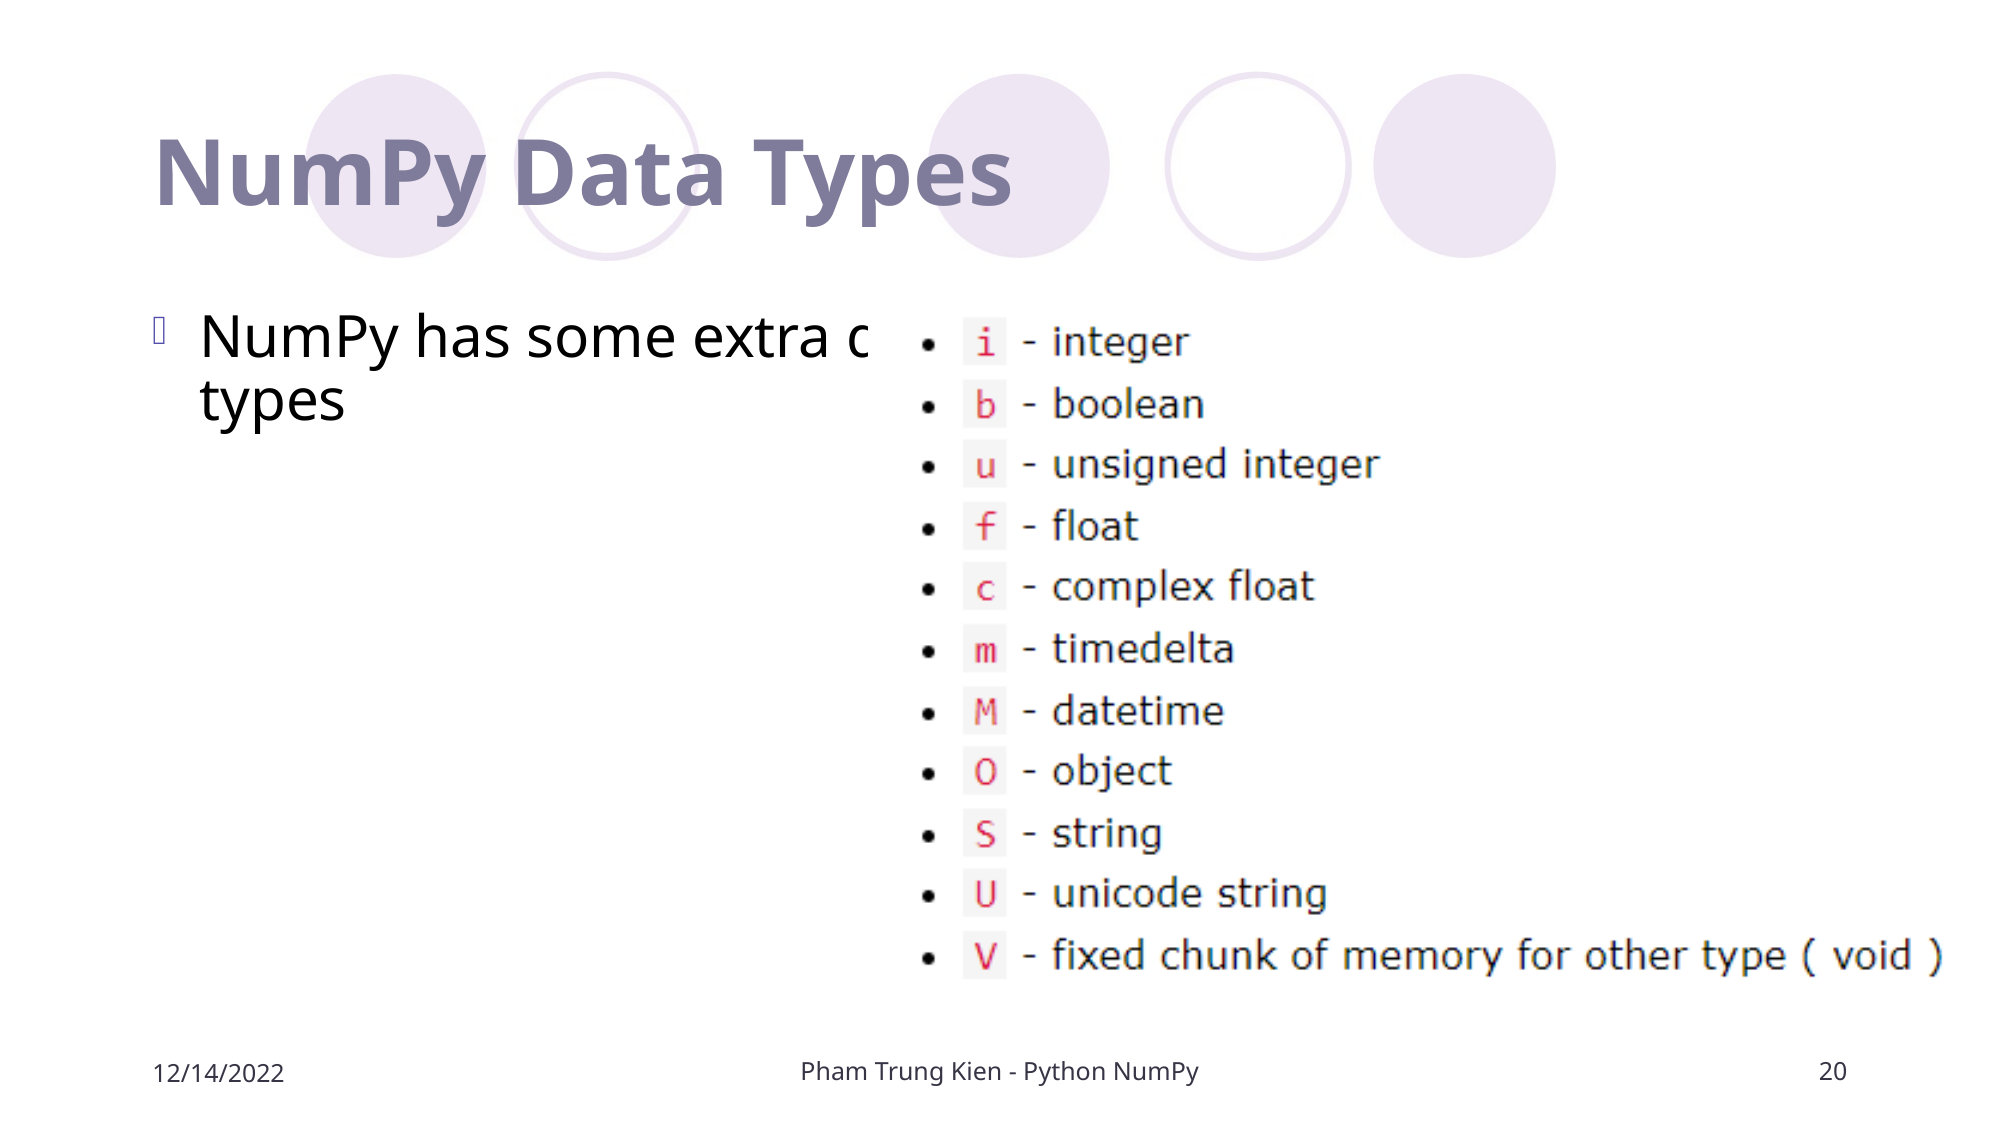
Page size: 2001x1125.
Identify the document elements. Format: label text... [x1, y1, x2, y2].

footer Pham Trung Kien - Python NumPy [762, 1042, 1238, 1103]
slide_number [137, 1042, 675, 1103]
slide_number 20 [1325, 1042, 1863, 1103]
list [868, 306, 2000, 1007]
list NumPy has some extra data types [137, 299, 988, 1014]
title NumPy Data Types [137, 59, 1863, 278]
